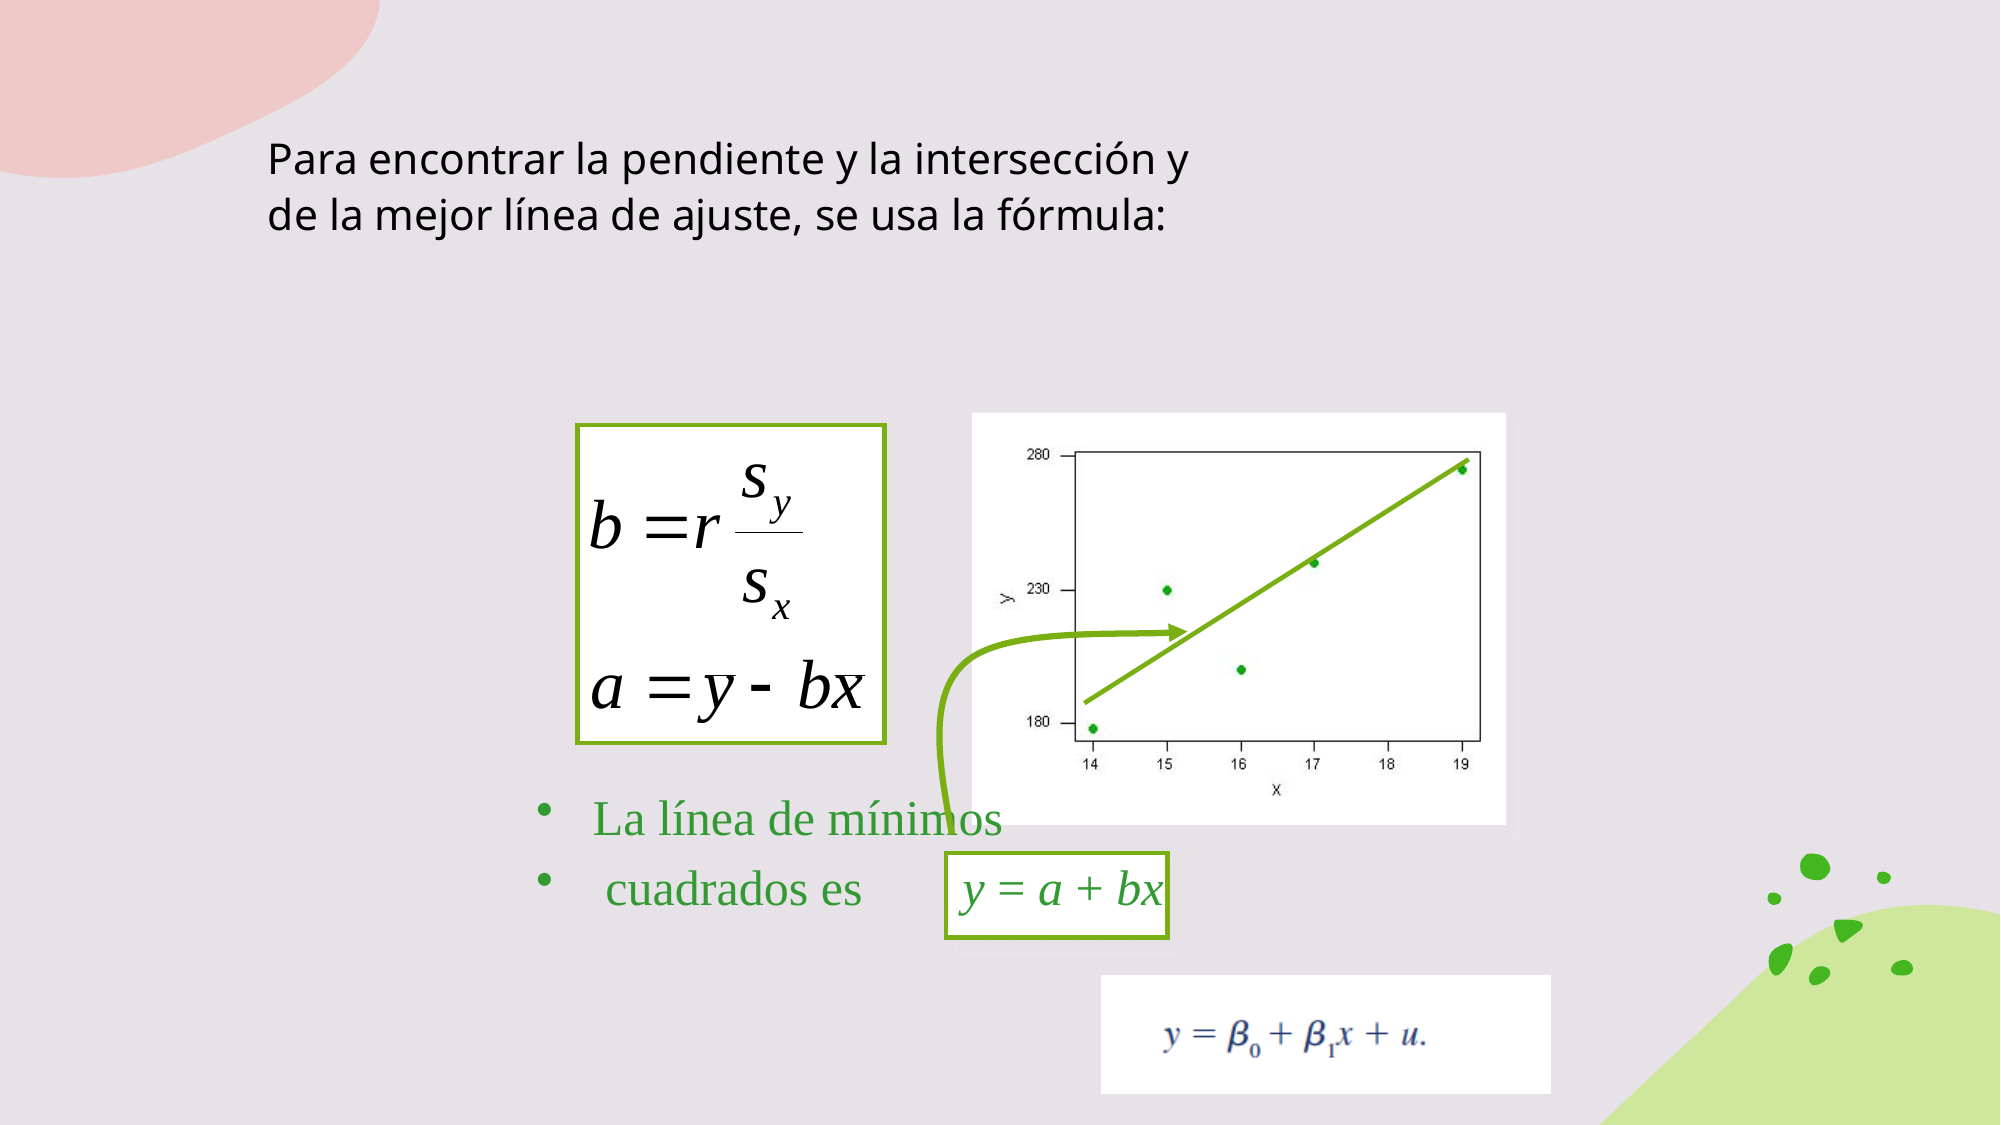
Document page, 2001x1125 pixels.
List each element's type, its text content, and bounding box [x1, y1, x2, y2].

picture [1101, 975, 1551, 1094]
list Para encontrar la pendiente y la intersección y de la mejor línea de ajuste, se usa la fórmula: [252, 119, 1210, 251]
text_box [521, 778, 1310, 938]
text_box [580, 427, 882, 741]
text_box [971, 412, 1507, 825]
text_box [939, 657, 971, 778]
